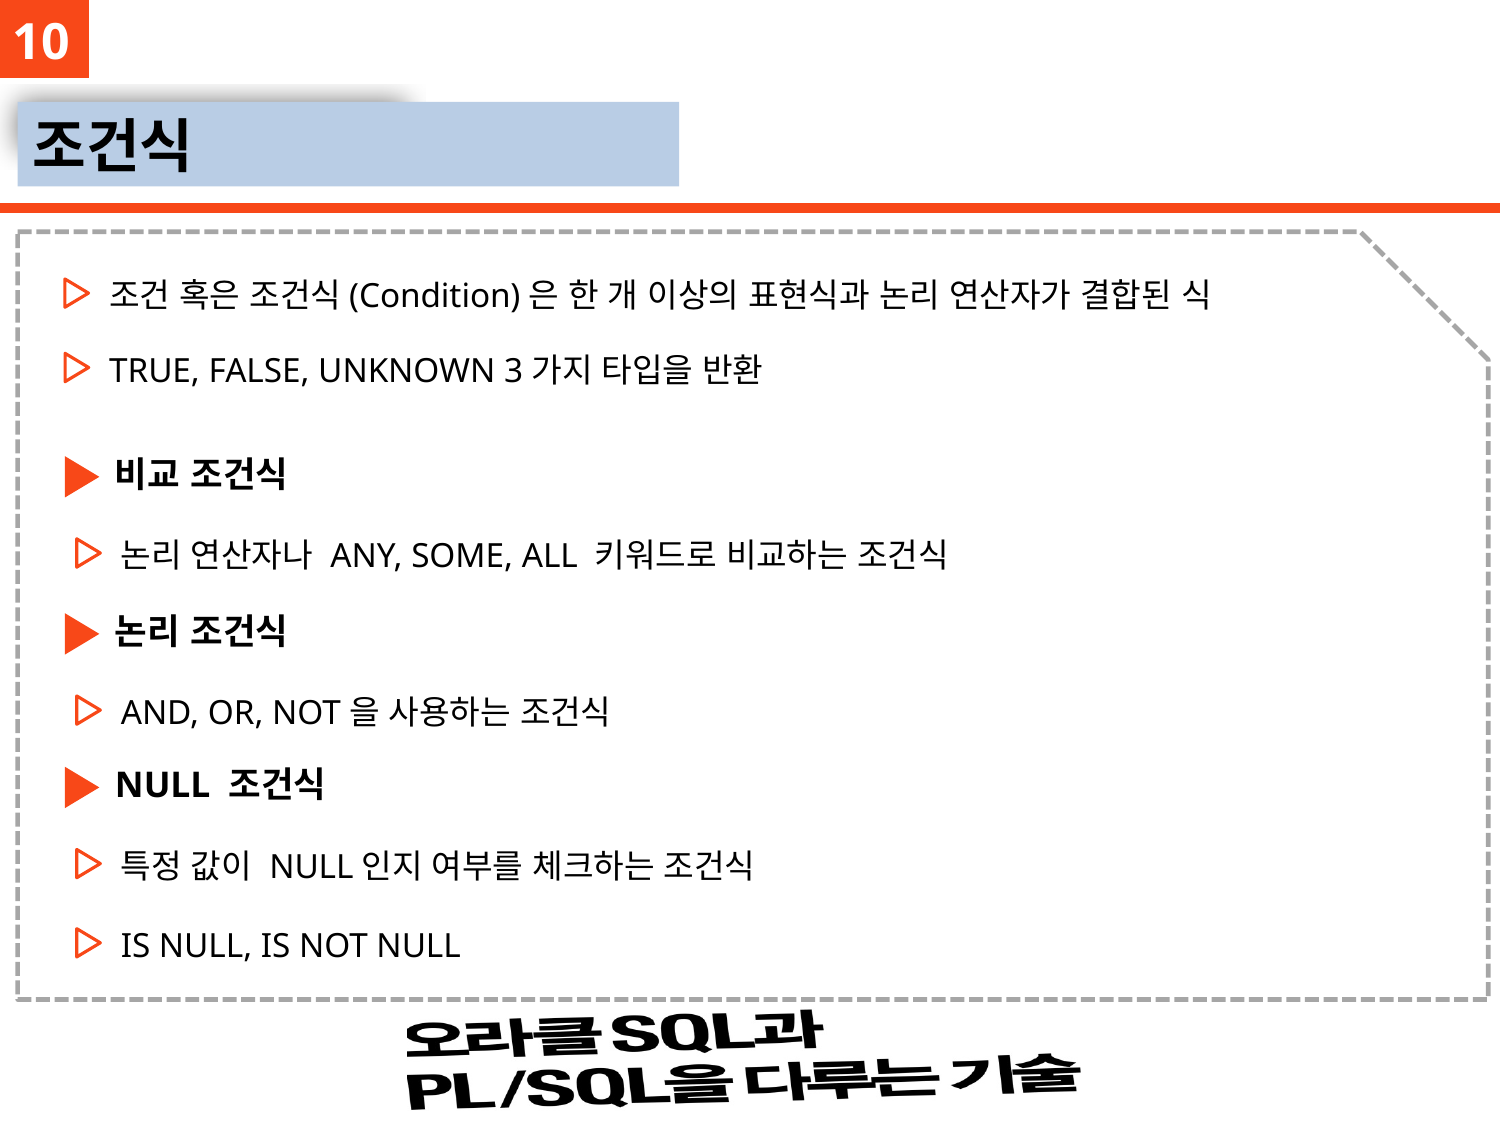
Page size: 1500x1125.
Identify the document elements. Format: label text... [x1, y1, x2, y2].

text_box 조건식 [17, 101, 680, 187]
text_box [62, 351, 91, 384]
text_box 비교 조건식 [100, 444, 851, 502]
text_box 논리 조건식 [100, 601, 851, 659]
text_box 조건 혹은 조건식(Condition)은 한 개 이상의 표현식과 논리 연산자가 결합된 식 [94, 267, 1483, 322]
text_box [74, 847, 103, 880]
text_box NULL 조건식 [100, 754, 851, 813]
text_box [62, 454, 102, 500]
text_box [74, 926, 103, 959]
text_box [62, 277, 91, 310]
text_box 특정 값이 NULL인지 여부를 체크하는 조건식 [106, 837, 1494, 893]
text_box AND, OR, NOT을 사용하는 조건식 [106, 684, 1494, 739]
text_box IS NULL, IS NOT NULL [106, 916, 1494, 972]
picture [406, 1006, 1081, 1112]
text_box 논리 연산자나 ANY, SOME, ALL 키워드로 비교하는 조건식 [106, 527, 1494, 582]
text_box [646, 233, 1500, 309]
text_box [635, 234, 646, 267]
text_box [62, 611, 102, 657]
text_box [62, 764, 102, 810]
text_box [74, 536, 103, 569]
text_box 10 [0, 2, 101, 78]
text_box [15, 229, 1491, 1002]
text_box TRUE, FALSE, UNKNOWN 3가지 타입을 반환 [94, 341, 1483, 397]
text_box [74, 694, 103, 727]
